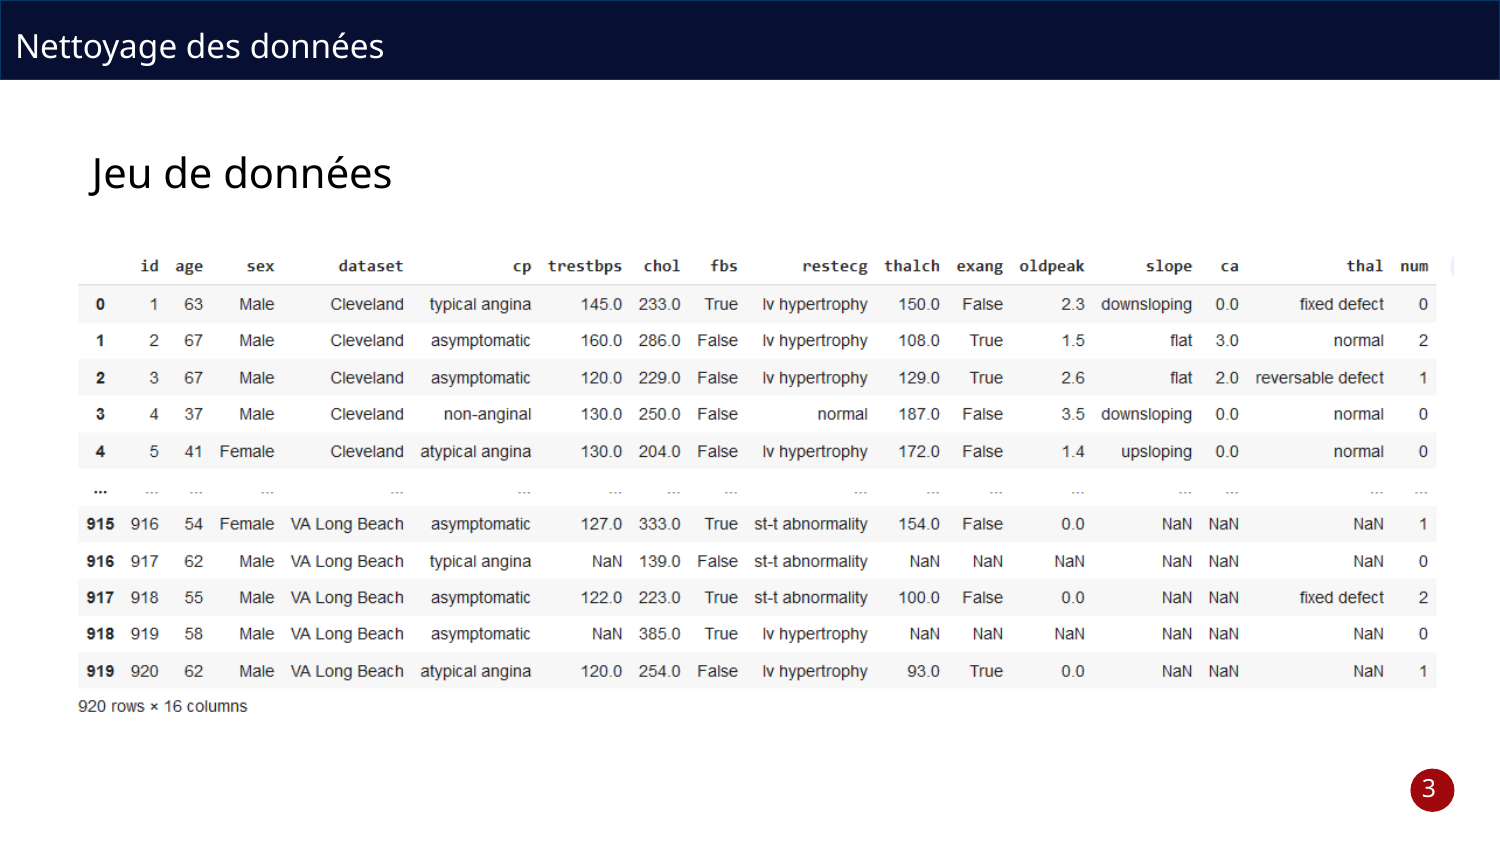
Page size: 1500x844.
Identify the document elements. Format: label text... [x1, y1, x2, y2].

text_box [443, 0, 1500, 80]
text_box Jeu de données [76, 110, 1167, 216]
text_box [1437, 769, 1454, 811]
text_box Nettoyage des données [0, 0, 443, 90]
text_box 3 [1411, 757, 1437, 818]
picture [76, 247, 1454, 740]
